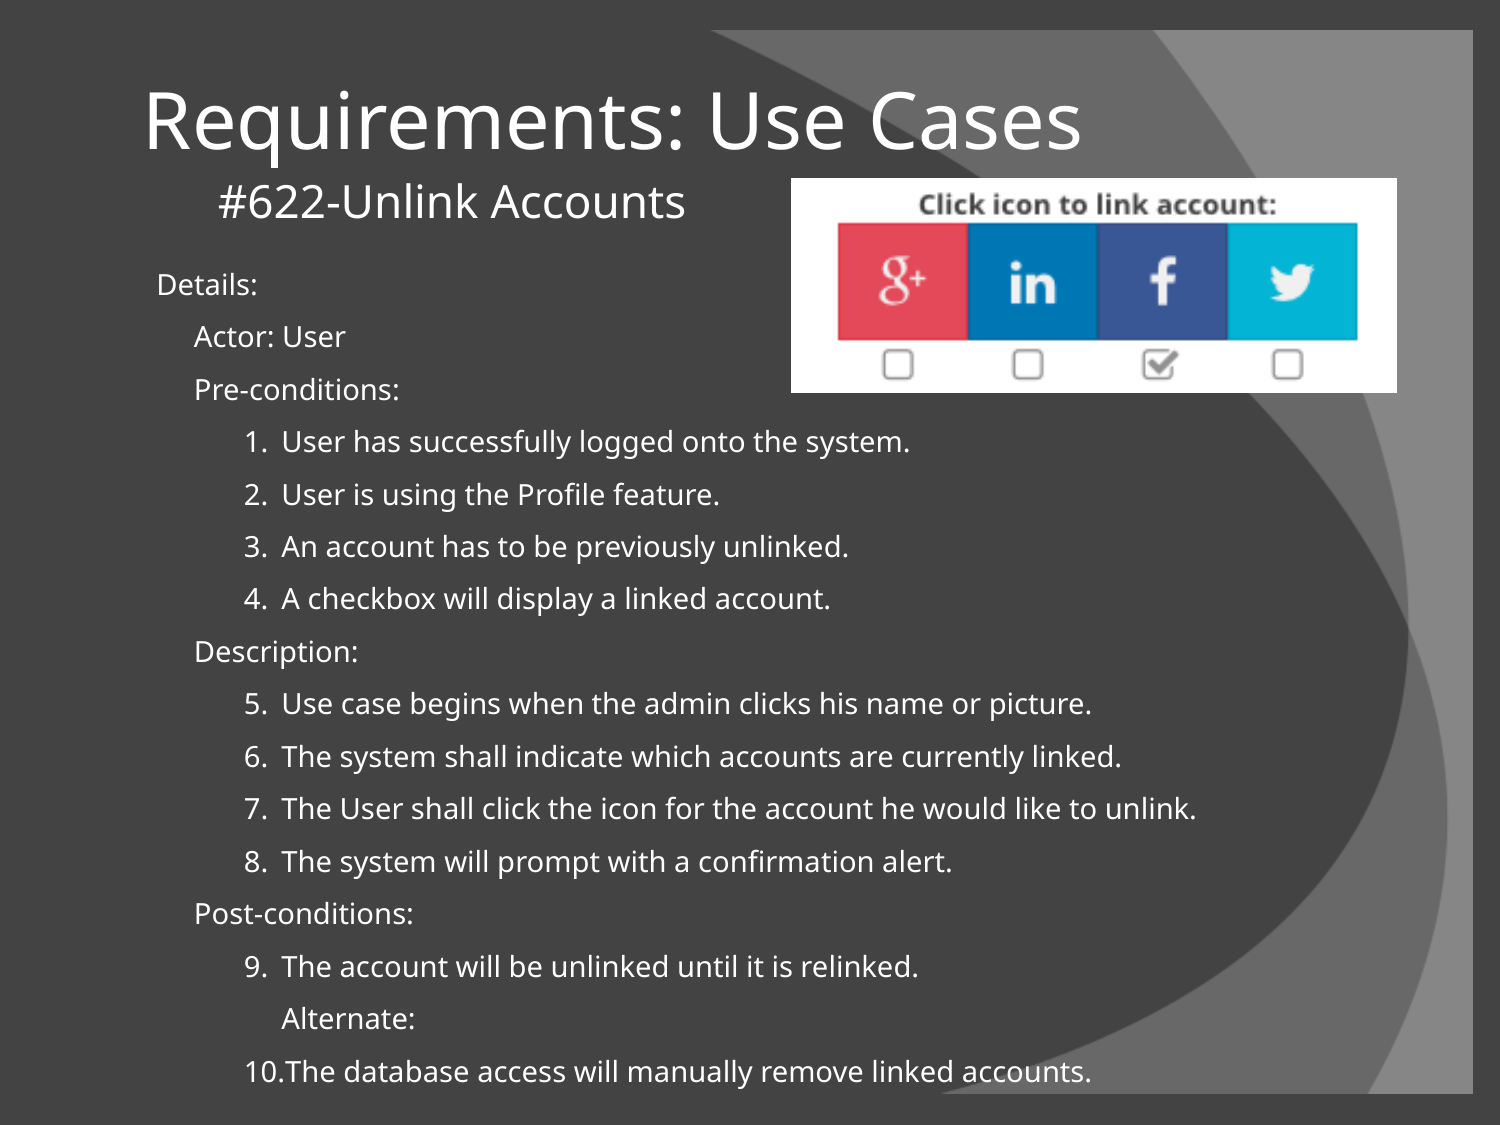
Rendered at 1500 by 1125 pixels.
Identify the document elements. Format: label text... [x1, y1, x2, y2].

title Requirements: Use Cases #622-Unlink Accounts [127, 62, 1372, 233]
text_box Details: Actor: User Pre-conditions: User has successfully logged onto the system. User is using the Profile feature. An account has to be previously unlinked. A checkbox will display a linked account. Description: Use case begins when the admin clicks his name or picture. The system shall indicate which accounts are currently linked. The User shall click the icon for the account he would like to unlink. The system will prompt with a confirmation alert. Post-conditions: The account will be unlinked until it is relinked. Alternate: The database access will manually remove linked accounts. [116, 233, 1425, 1050]
picture [24, 30, 1473, 1094]
